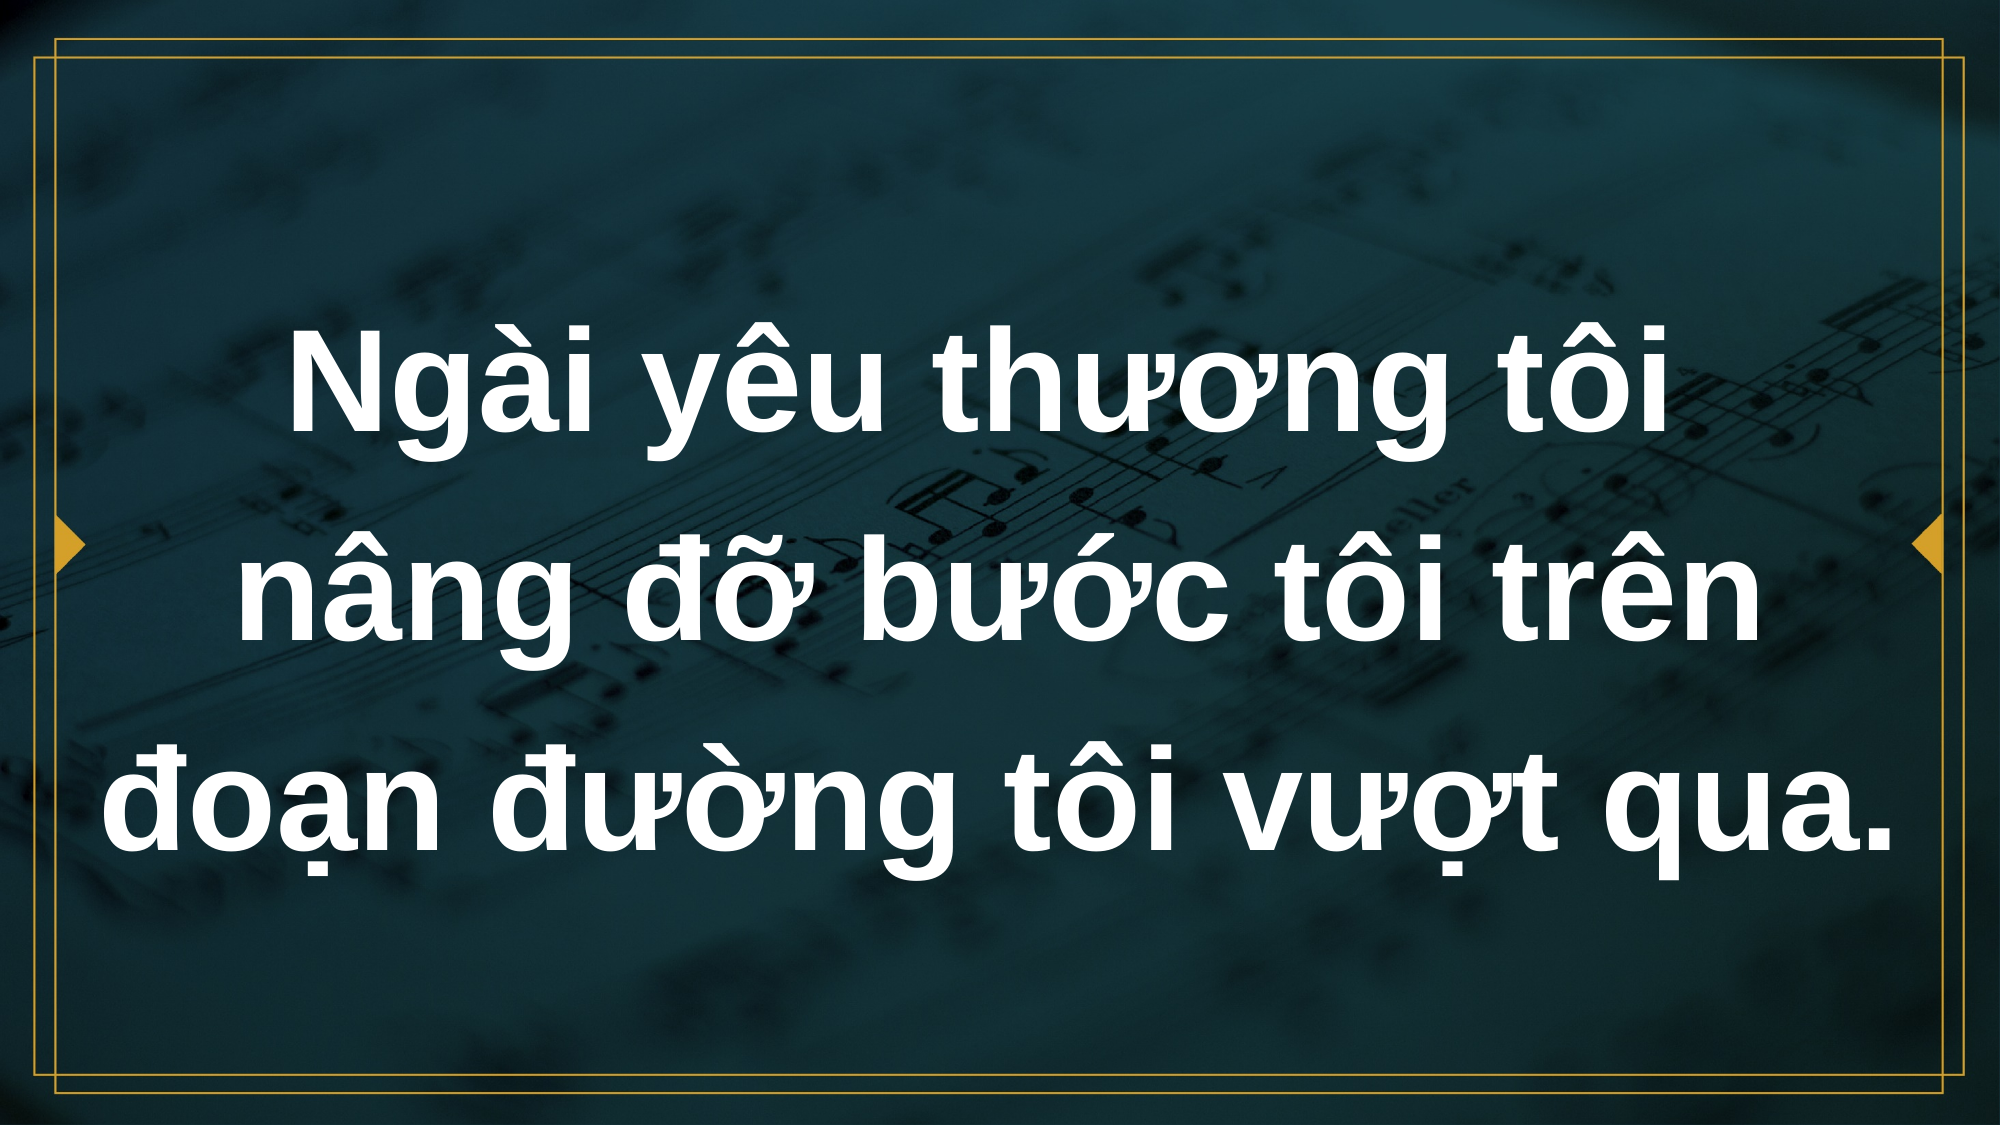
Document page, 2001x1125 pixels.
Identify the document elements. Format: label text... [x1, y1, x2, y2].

picture [0, 0, 2000, 1125]
title Ngài yêu thương tôi nâng đỡ bước tôi trên đoạn đường tôi vượt qua. [55, 53, 1945, 1077]
